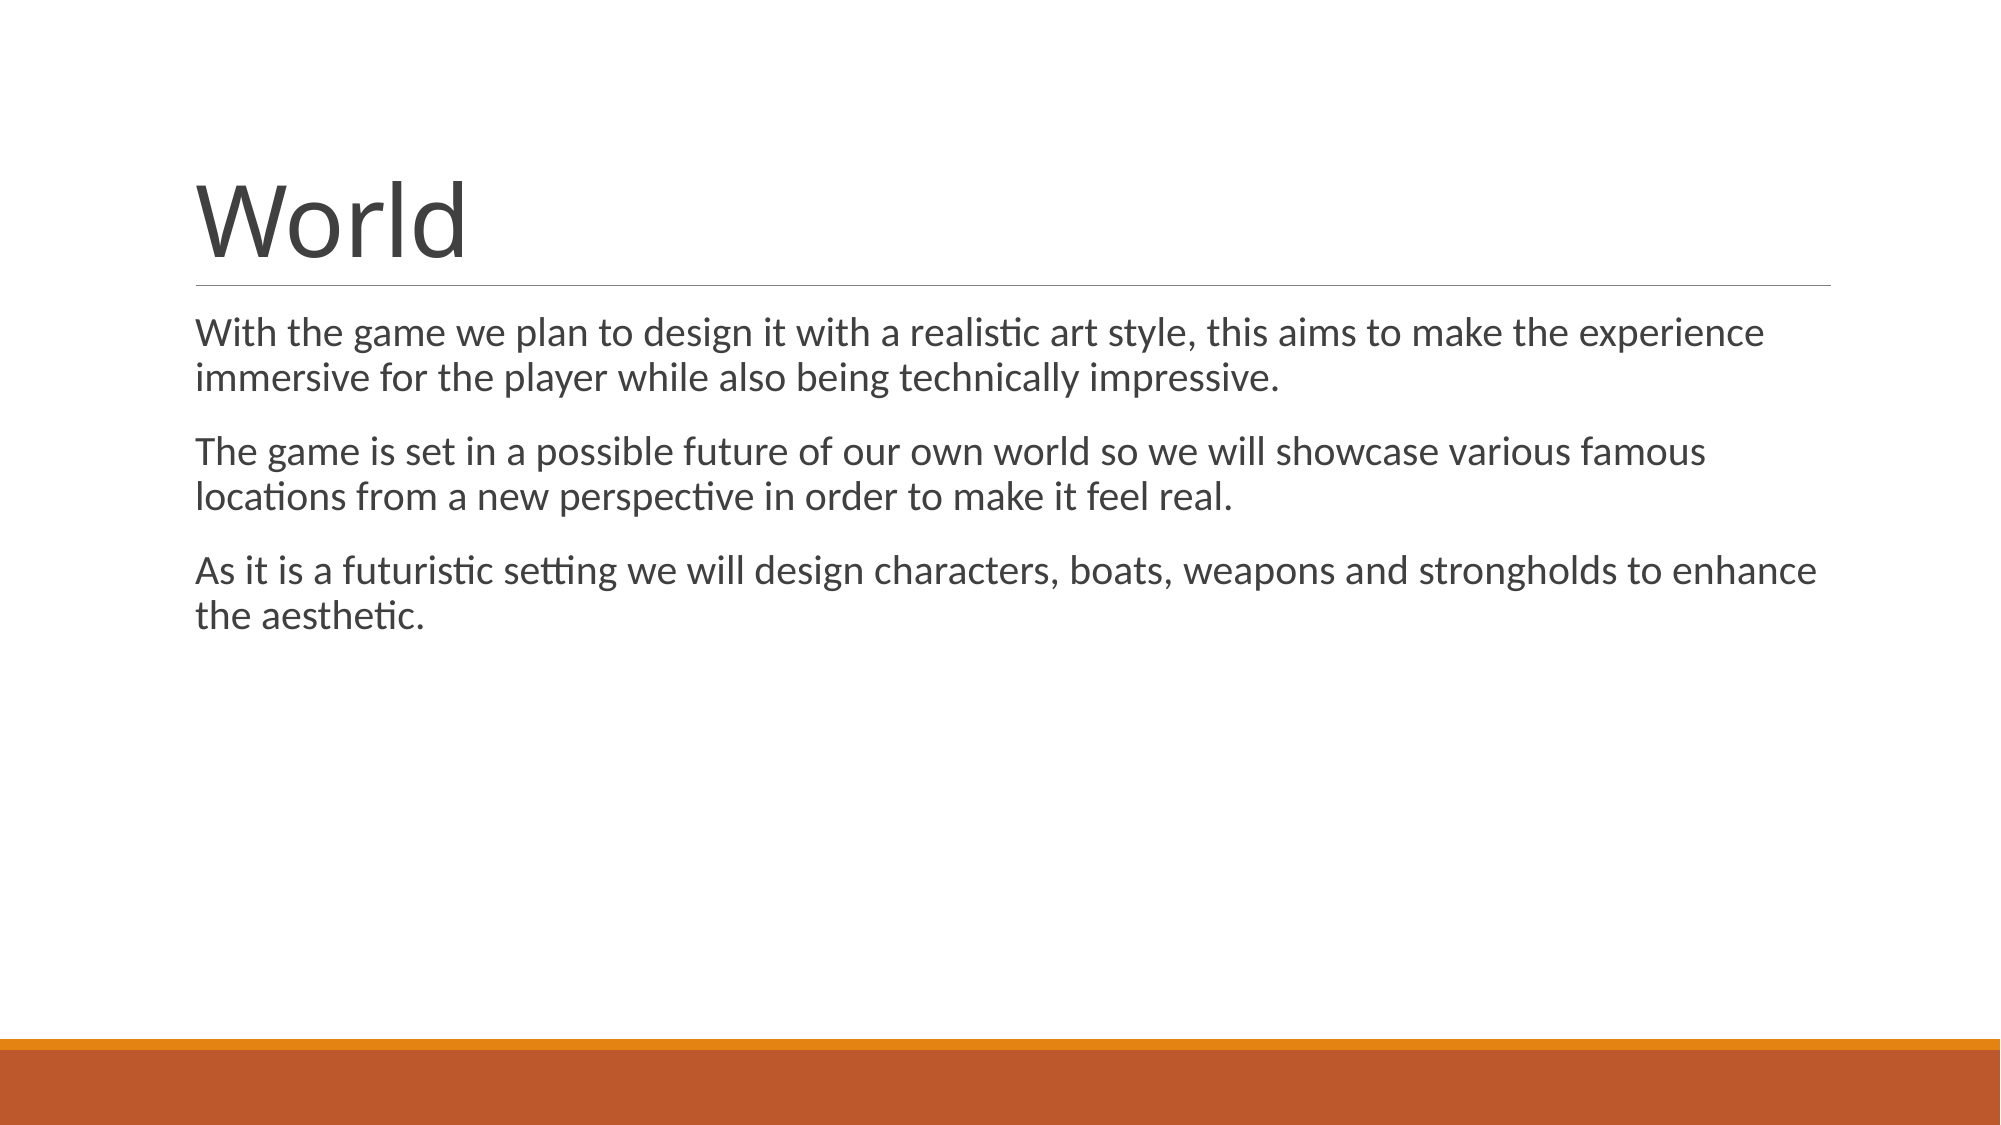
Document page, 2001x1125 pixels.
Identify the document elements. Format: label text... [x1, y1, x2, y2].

title World [180, 47, 1830, 285]
list With the game we plan to design it with a realistic art style, this aims to make the experience immersive for the player while also being technically impressive. The game is set in a possible future of our own world so we will showcase various famous locations from a new perspective in order to make it feel real. As it is a futuristic setting we will design characters, boats, weapons and strongholds to enhance the aesthetic. [180, 302, 1830, 963]
